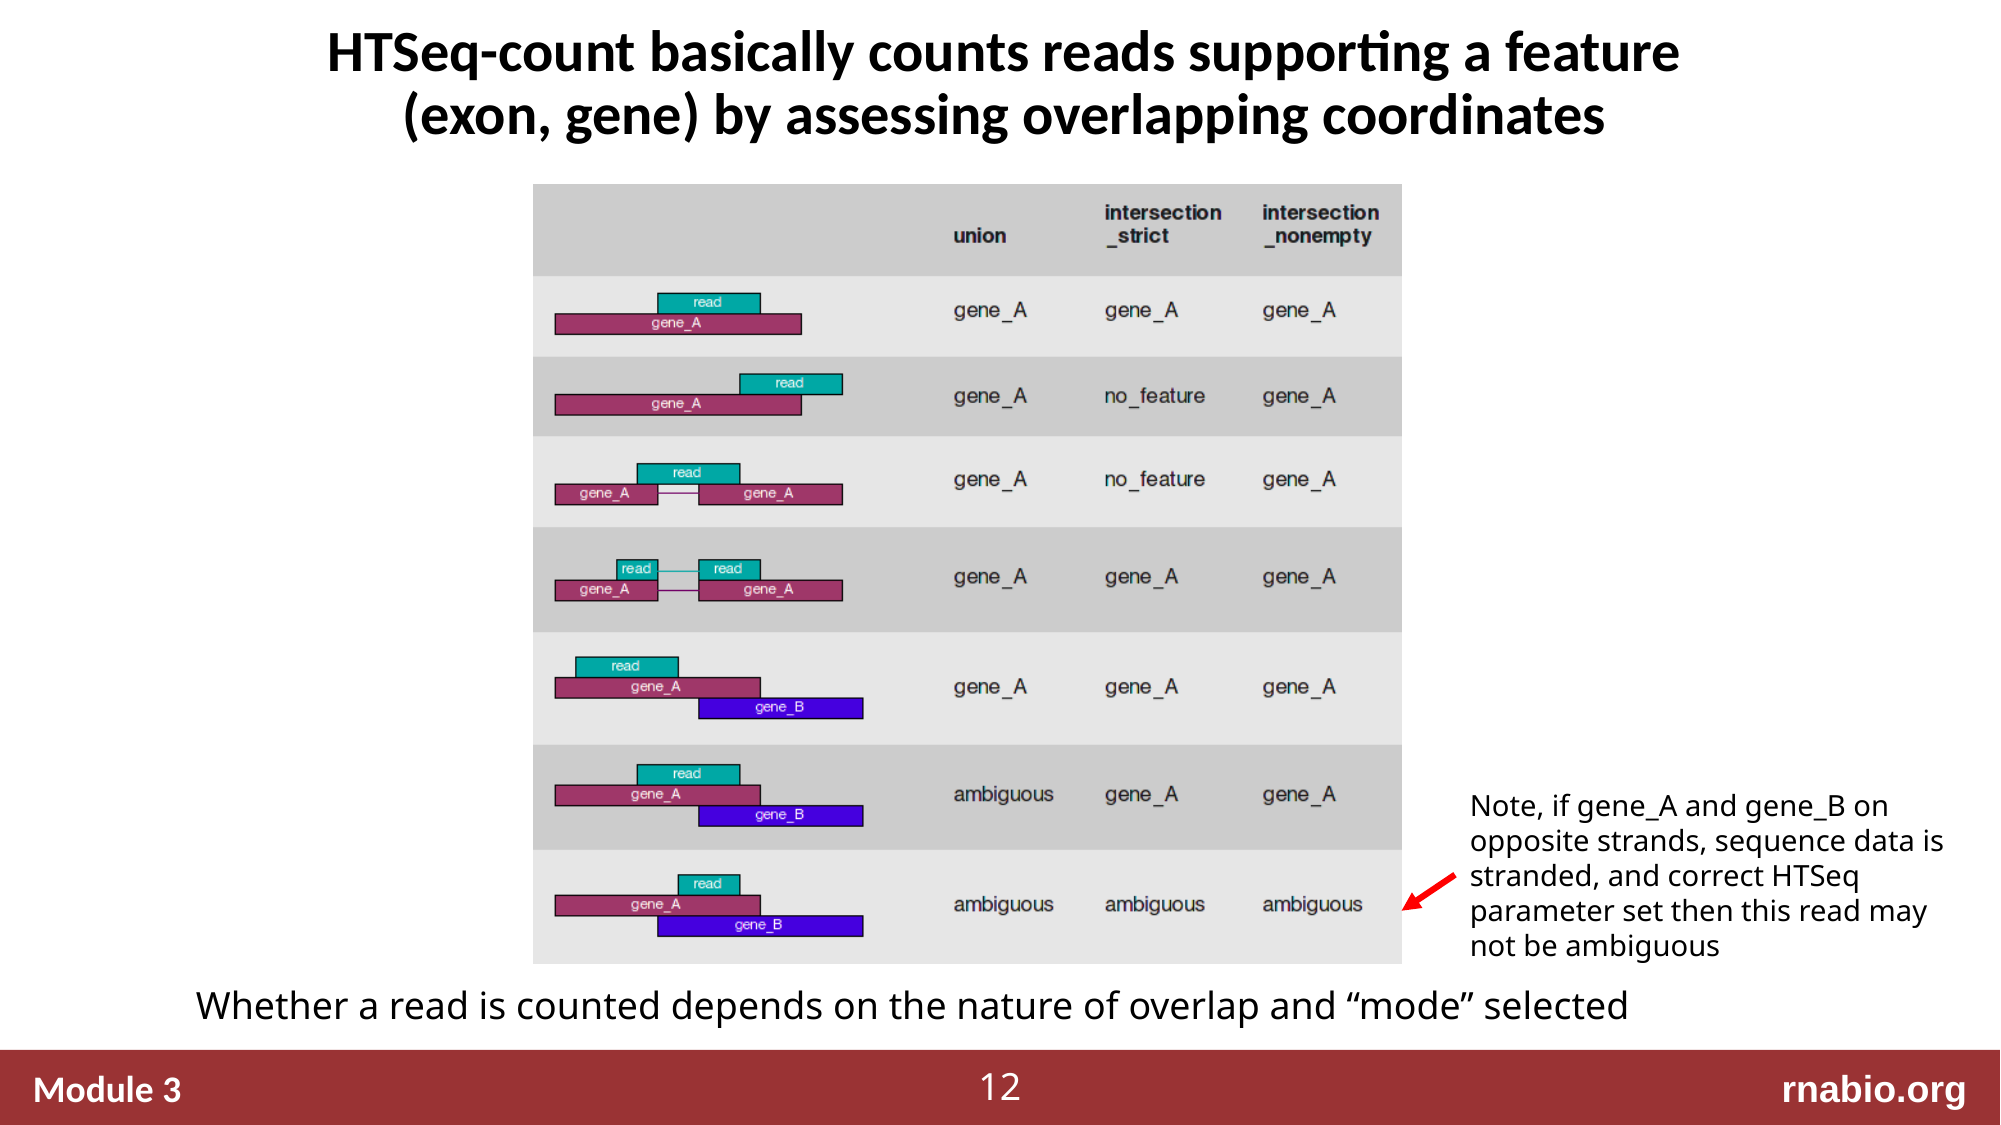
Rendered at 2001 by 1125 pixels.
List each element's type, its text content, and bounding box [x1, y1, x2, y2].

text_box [1401, 875, 1455, 911]
picture [533, 184, 1402, 965]
text_box Note, if gene_A and gene_B on opposite strands, sequence data is stranded, and correct HTSeq parameter set then this read may not be ambiguous [1455, 779, 1976, 970]
title HTSeq-count basically counts reads supporting a feature (exon, gene) by assessing overlapping coordinates [279, 7, 1730, 161]
text_box Whether a read is counted depends on the nature of overlap and “mode” selected [181, 974, 1820, 1035]
